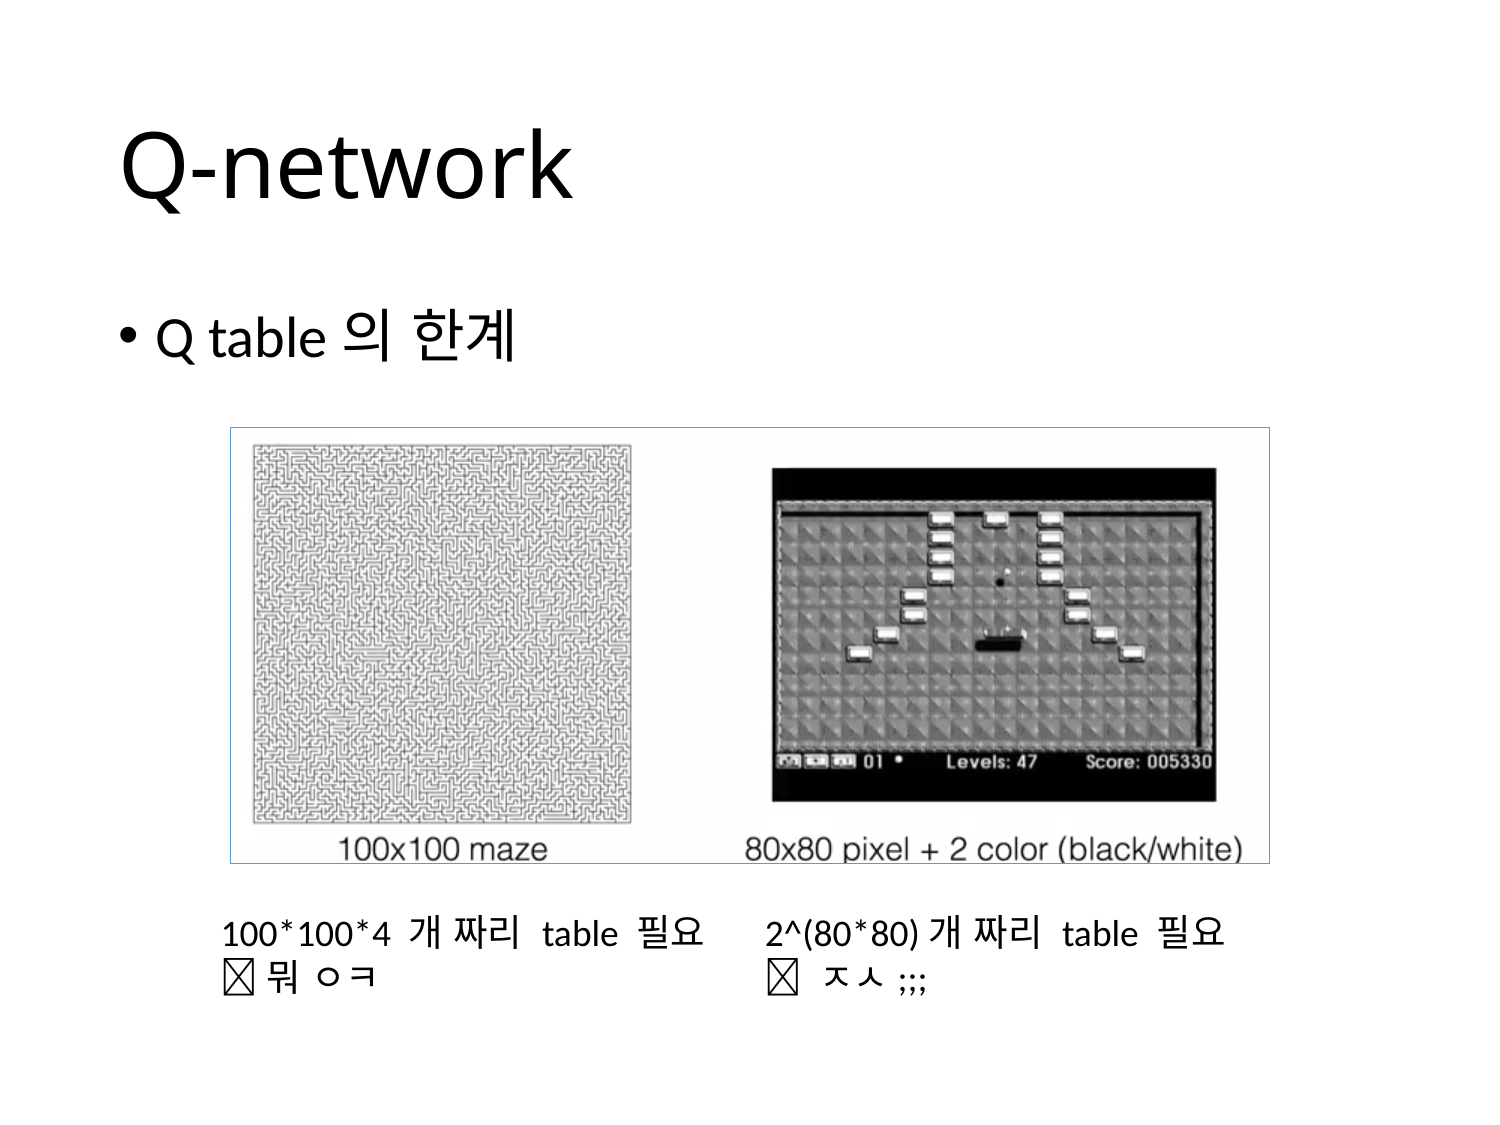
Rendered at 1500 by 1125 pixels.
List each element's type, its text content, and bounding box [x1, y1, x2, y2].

text_box 2^(80*80)개 짜리 table 필요  ㅈㅅ;;; [749, 901, 1266, 1007]
list Q table의 한계 [103, 299, 1397, 1014]
title Q-network [103, 59, 1397, 278]
text_box 100*100*4 개 짜리 table 필요  뭐 ㅇㅋ [205, 901, 722, 1007]
picture [230, 427, 1270, 864]
